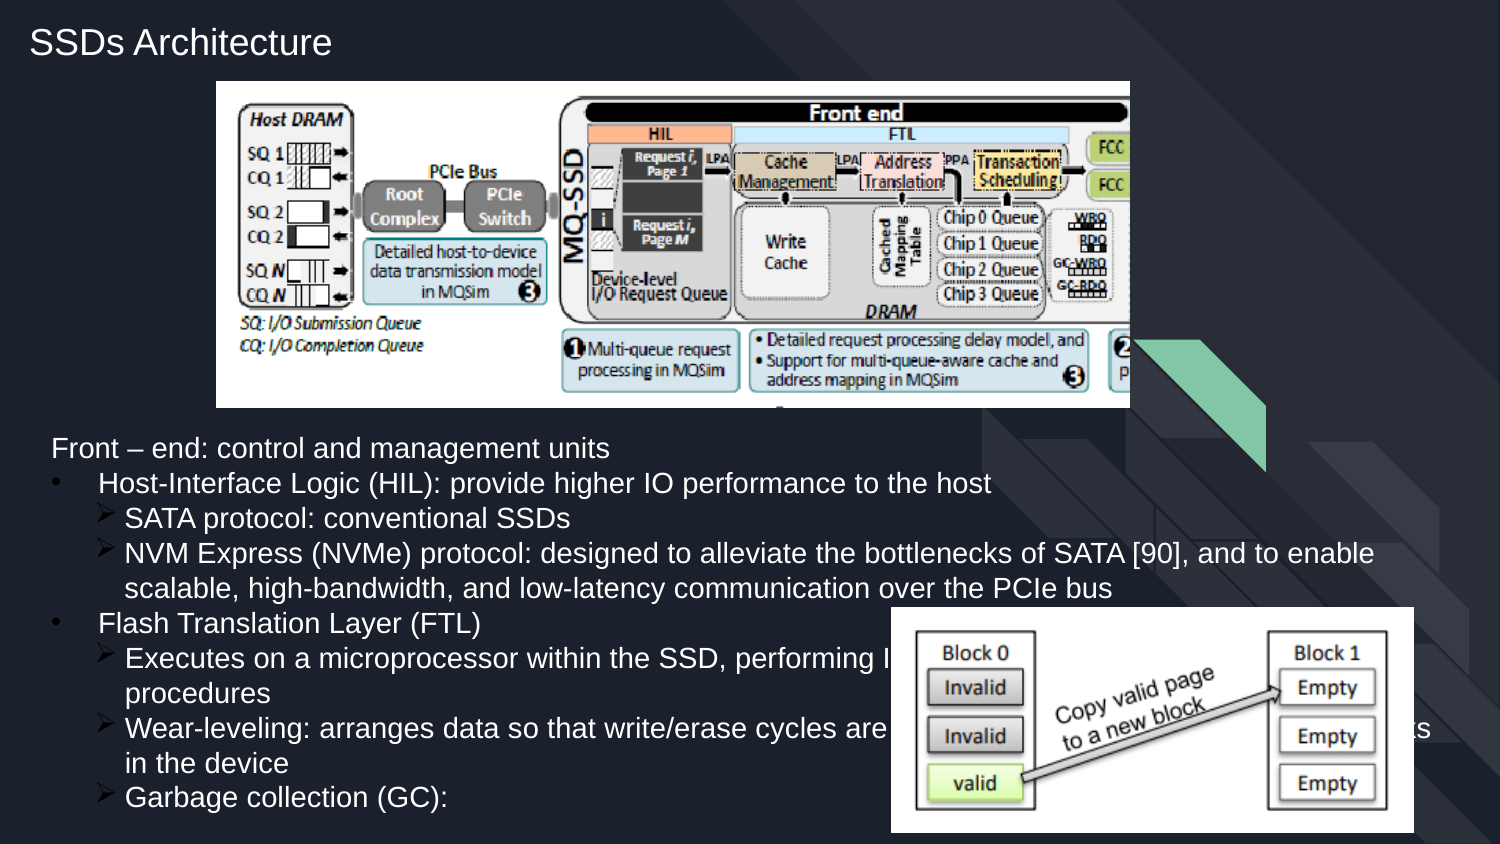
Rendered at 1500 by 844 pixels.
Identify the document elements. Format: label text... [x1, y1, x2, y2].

picture [891, 607, 1414, 833]
text_box SSDs Architecture [14, 10, 1477, 141]
picture [216, 81, 1130, 408]
text_box Front – end: control and management units Host-Interface Logic (HIL): provide higher IO performance to the host SATA protocol: conventional SSDs NVM Express (NVMe) protocol: designed to alleviate the bottlenecks of SATA [90], and to enable scalable, high-bandwidth, and low-latency communication over the PCIe bus Flash Translation Layer (FTL) Executes on a microprocessor within the SSD, performing I/O requests and flash management procedures Wear-leveling: arranges data so that write/erase cycles are distributed evenly among all of the blocks in the device Garbage collection (GC): [36, 421, 1457, 844]
